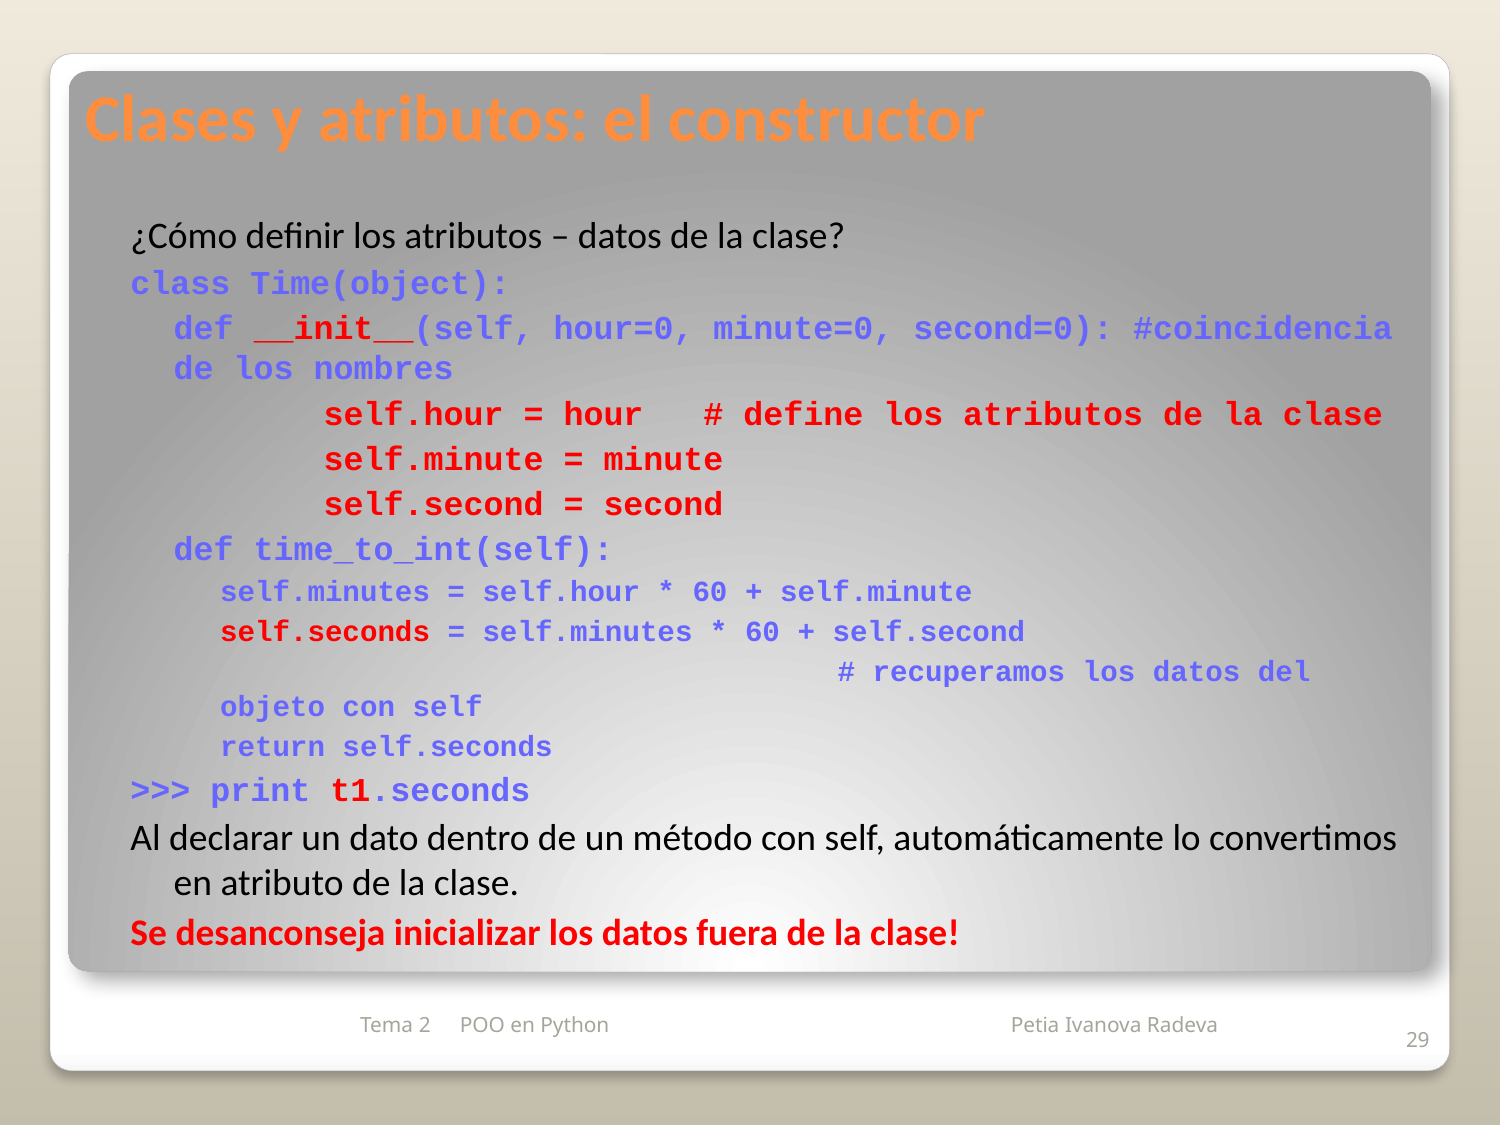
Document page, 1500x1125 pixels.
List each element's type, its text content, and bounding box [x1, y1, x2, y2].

title Clases y atributos: el constructor [70, 70, 1413, 243]
list ¿Cómo definir los atributos – datos de la clase? class Time(object): def __init__(self, hour=0, minute=0, second=0): #coincidencia de los nombres self.hour = hour # define los atributos de la clase self.minute = minute self.second = second def time_to_int(self): self.minutes = self.hour * 60 + self.minute self.seconds = self.minutes * 60 + self.second # recuperamos los datos del objeto con self return self.seconds >>> print t1.seconds Al declarar un dato dentro de un método con self, automáticamente lo convertimos en atributo de la clase. Se desanconseja inicializar los datos fuera de la clase! [100, 196, 1443, 884]
footer POO en Python [445, 984, 821, 1045]
slide_number Tema 2 [70, 984, 445, 1045]
slide_number 29 [1369, 1002, 1445, 1063]
